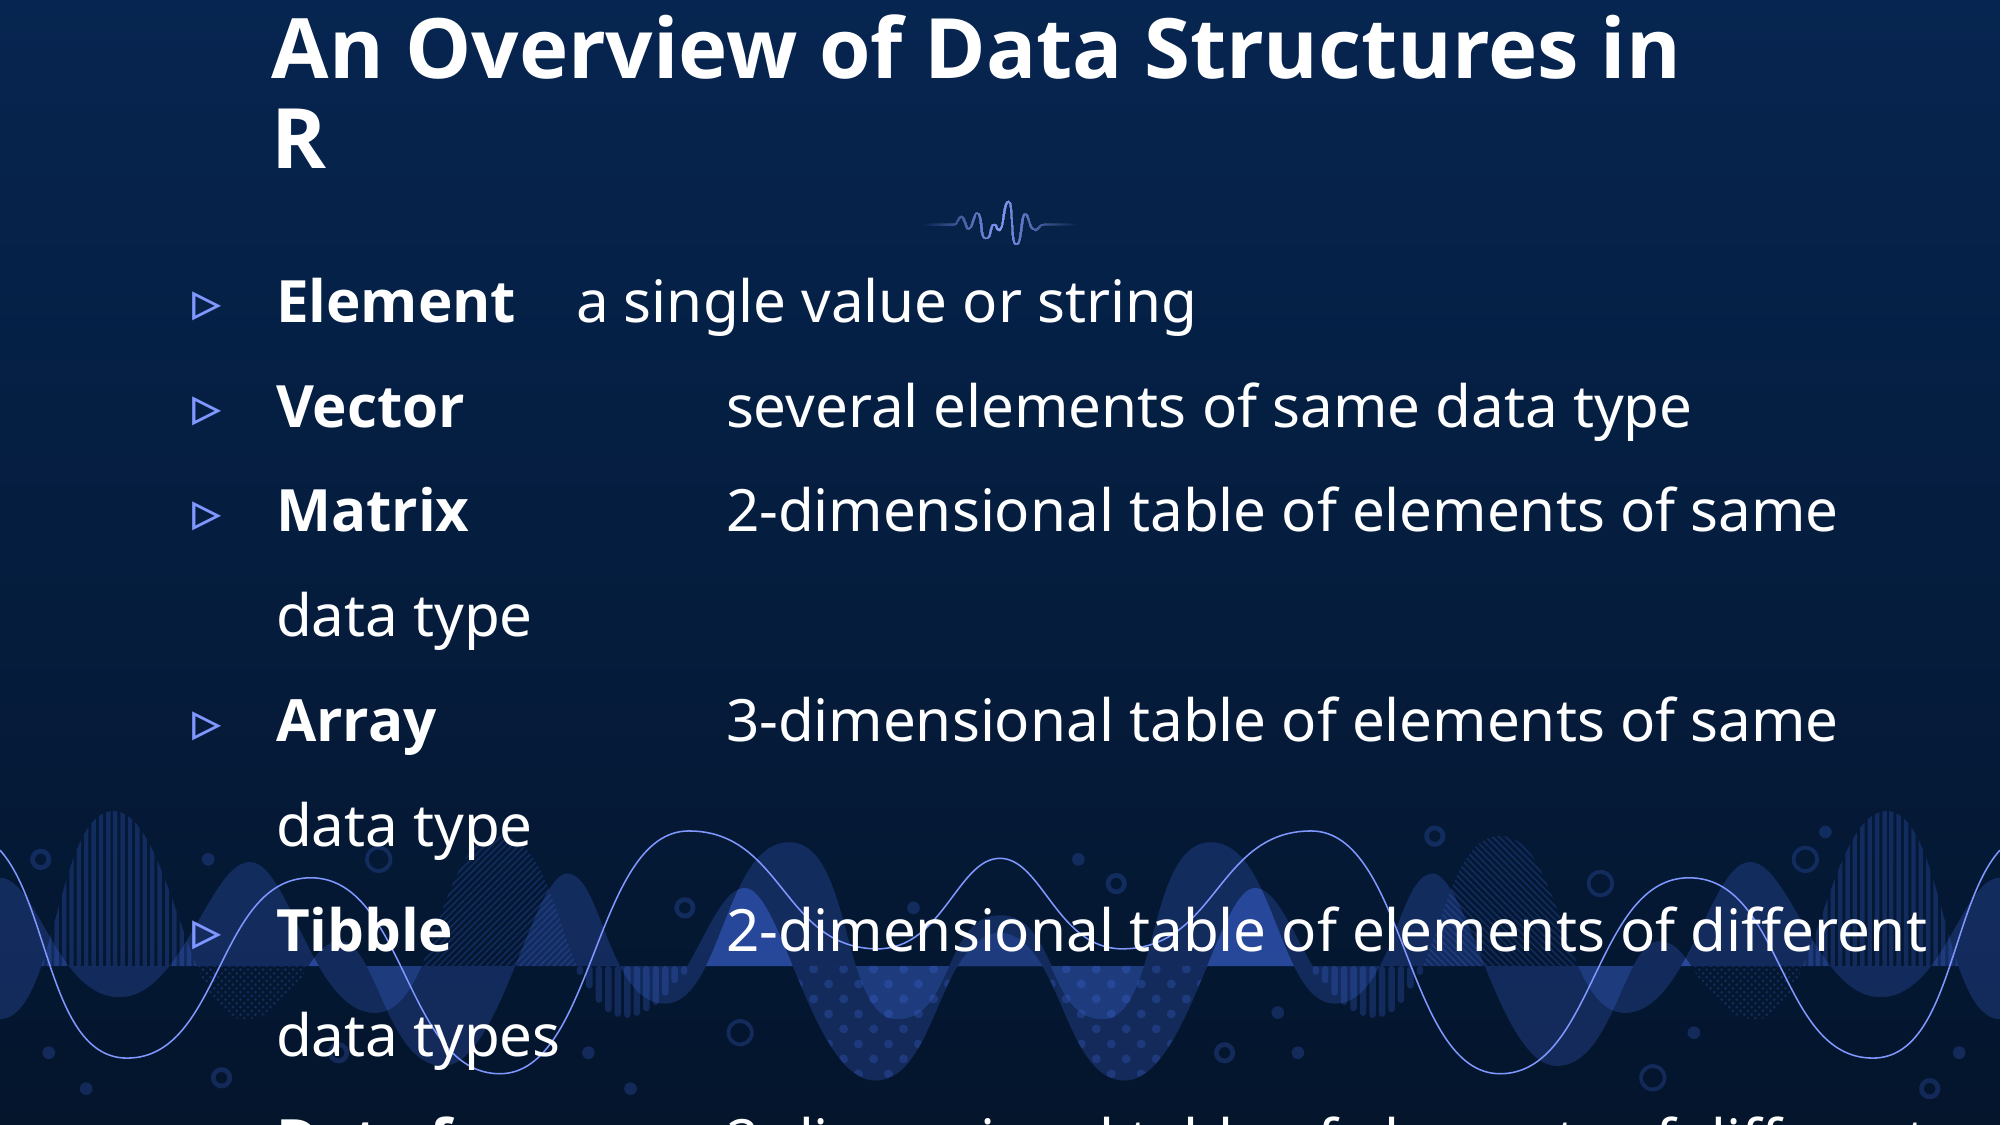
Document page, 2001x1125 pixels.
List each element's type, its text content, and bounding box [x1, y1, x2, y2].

title An Overview of Data Structures in R [271, 99, 1729, 187]
text_box Element a single value or string Vector several elements of same data type Matrix 2-dimensional table of elements of same data type Array 3-dimensional table of elements of same data type Tibble 2-dimensional table of elements of different data types Data frame 2-dimensional table of elements of different data types List several elements or data structures of any type [175, 228, 1947, 943]
